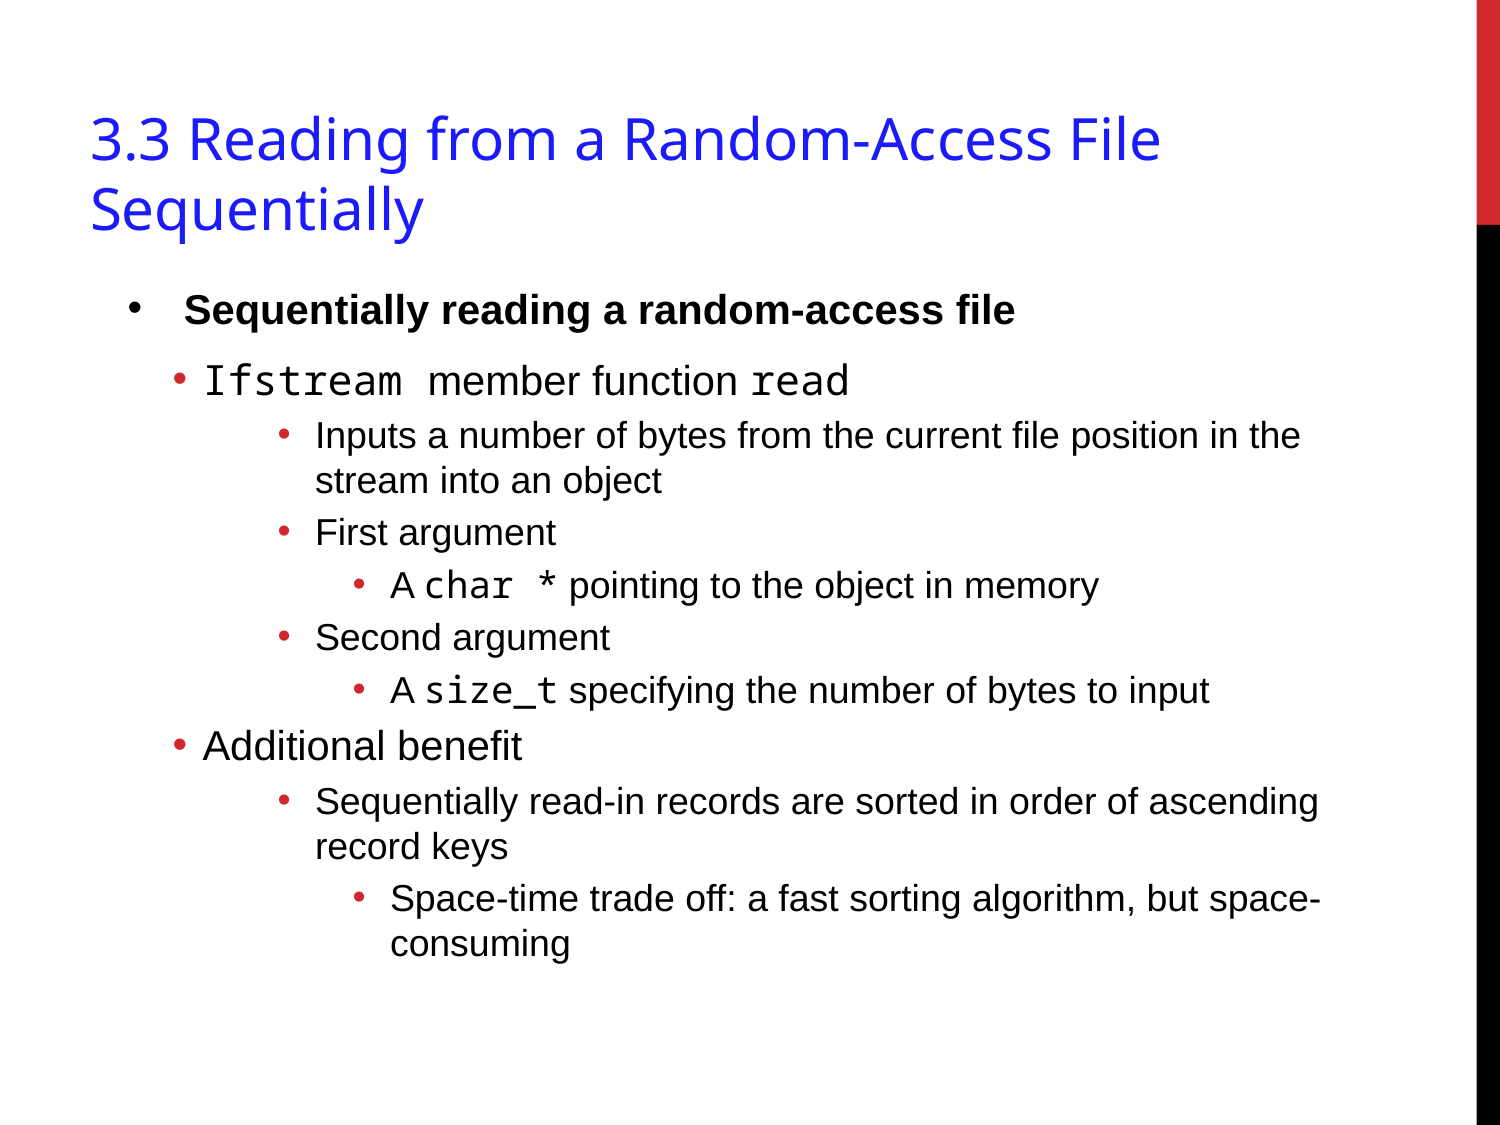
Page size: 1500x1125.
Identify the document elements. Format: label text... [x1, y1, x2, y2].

list Sequentially reading a random-access file Ifstream member function read Inputs a number of bytes from the current file position in the stream into an object First argument A char * pointing to the object in memory Second argument A size_t specifying the number of bytes to input Additional benefit Sequentially read-in records are sorted in order of ascending record keys Space-time trade off: a fast sorting algorithm, but space-consuming [112, 275, 1425, 1038]
title 3.3 Reading from a Random-Access File Sequentially [75, 24, 1375, 250]
